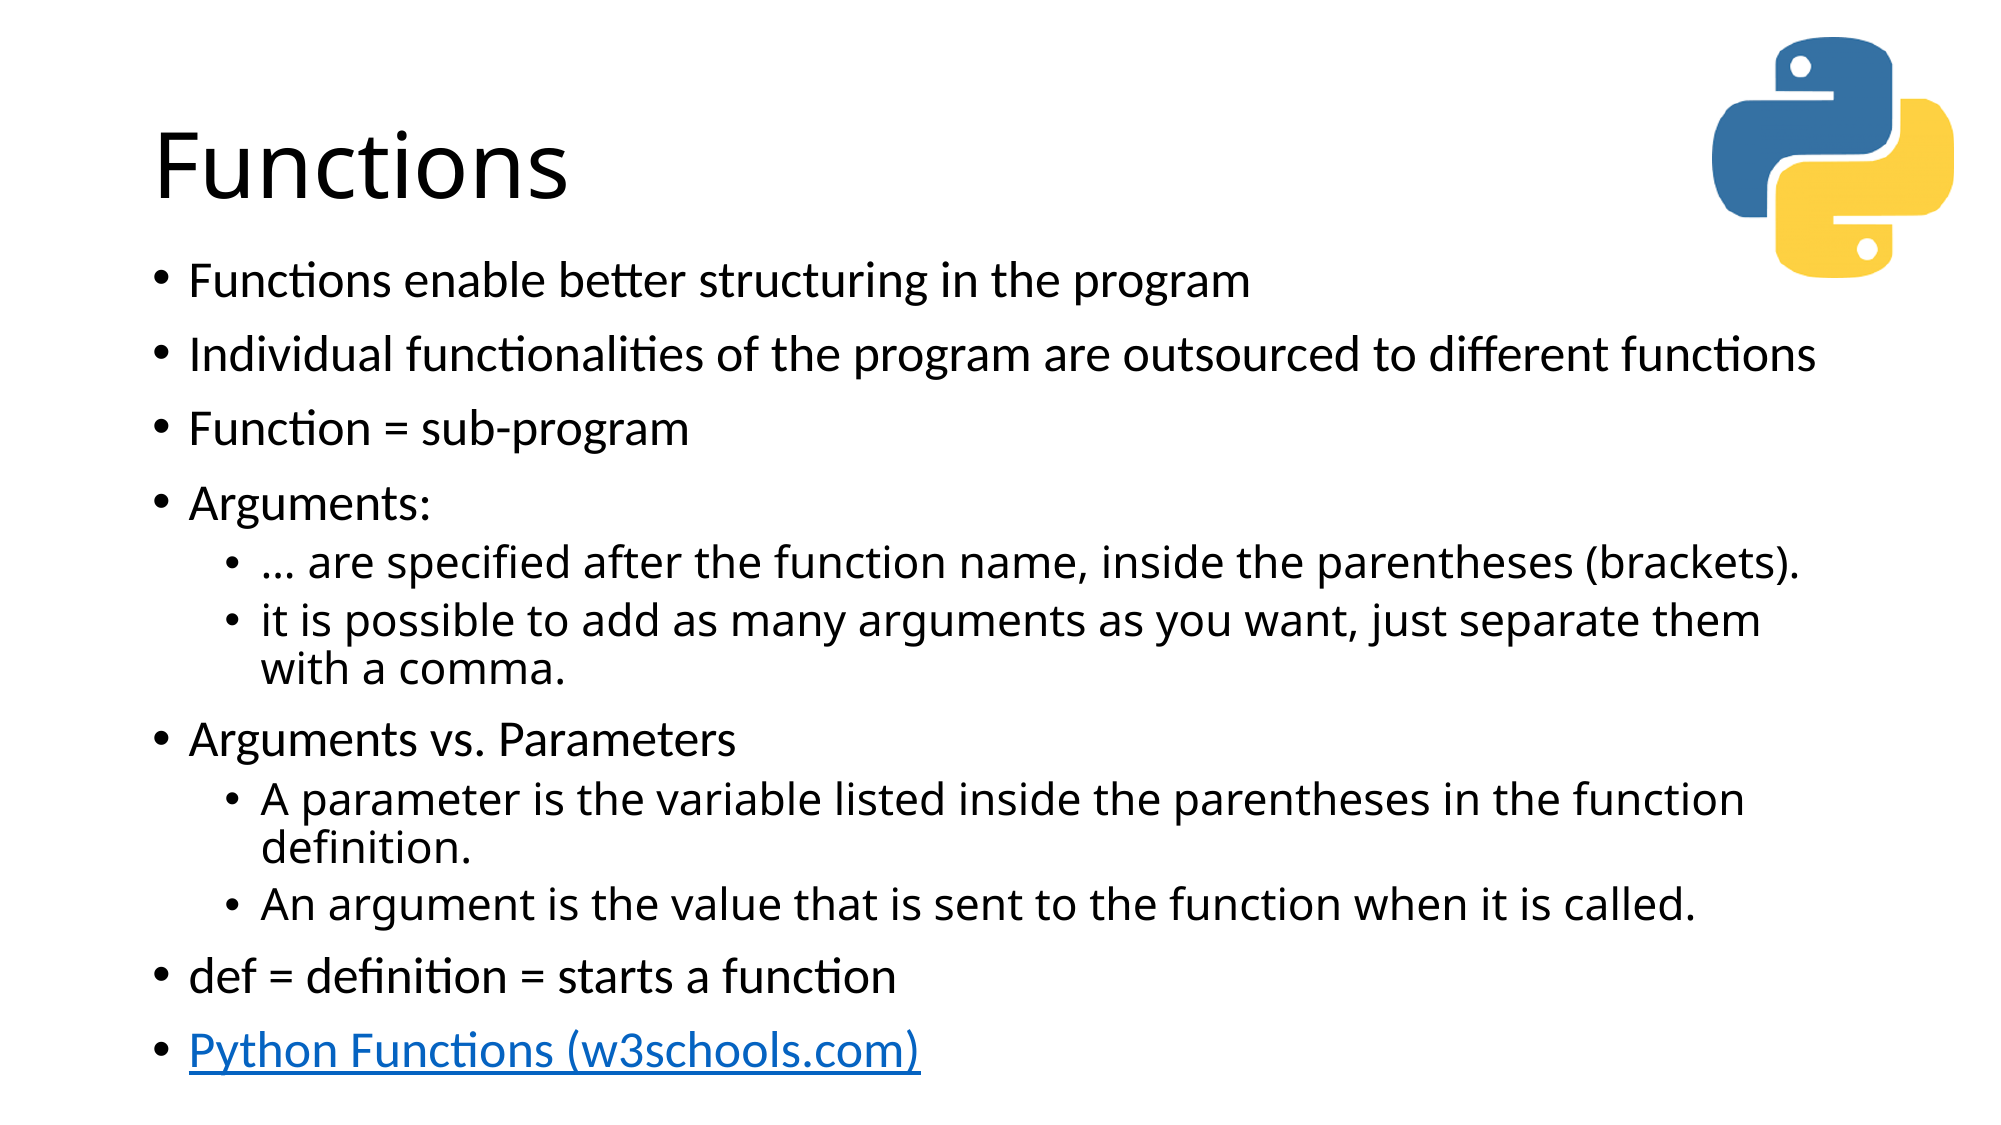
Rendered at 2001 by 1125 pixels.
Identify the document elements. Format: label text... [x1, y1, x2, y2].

picture [1712, 37, 1954, 278]
title Functions [137, 59, 1712, 244]
list Functions enable better structuring in the program Individual functionalities of the program are outsourced to different functions Function = sub-program Arguments: … are specified after the function name, inside the parentheses (brackets). it is possible to add as many arguments as you want, just separate them with a comma. Arguments vs. Parameters A parameter is the variable listed inside the parentheses in the function definition. An argument is the value that is sent to the function when it is called. def = definition = starts a function Python Functions (w3schools.com) [137, 244, 1863, 1103]
